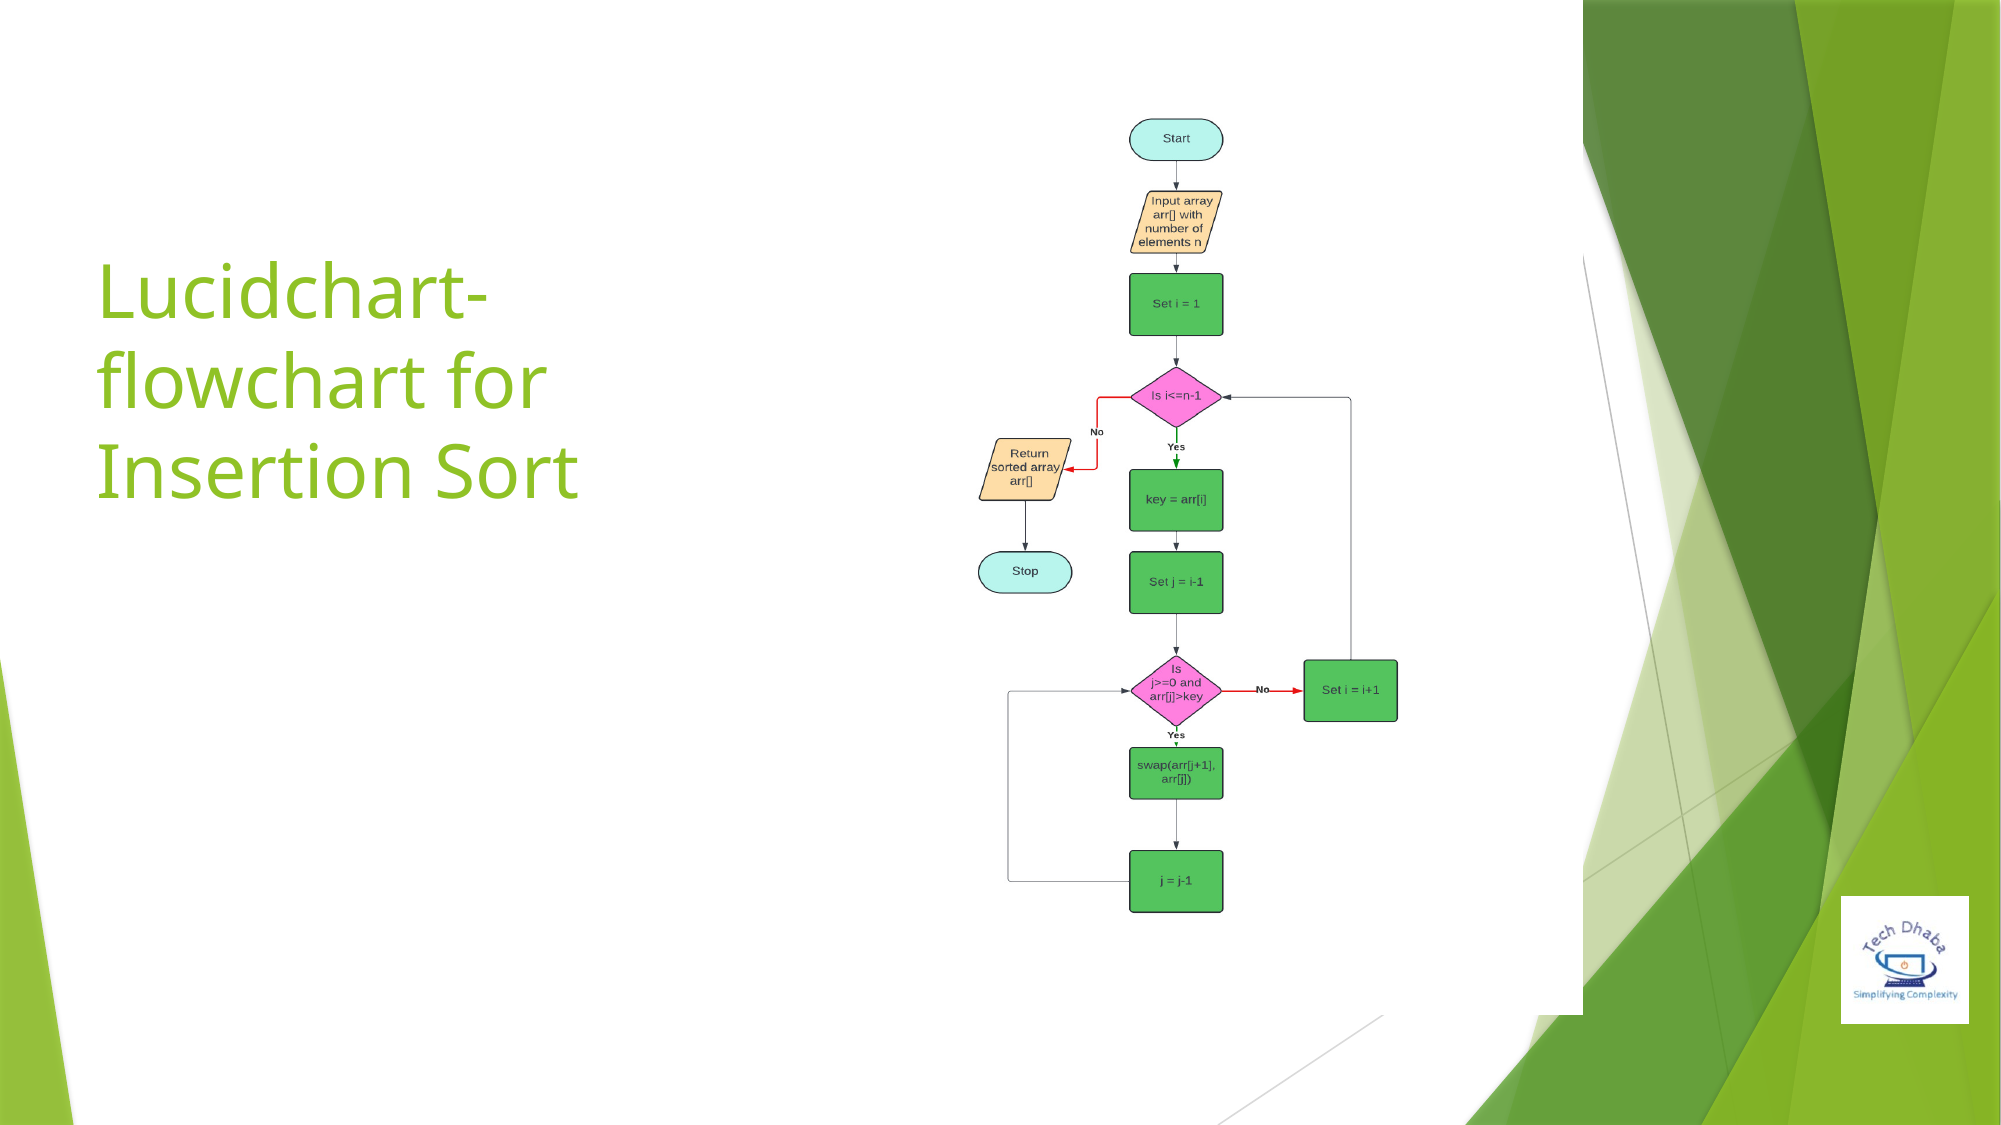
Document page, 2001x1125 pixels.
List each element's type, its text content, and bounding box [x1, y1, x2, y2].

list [710, 0, 1583, 1015]
title Lucidchart- flowchart for Insertion Sort [81, 235, 666, 764]
picture [1841, 896, 1969, 1024]
